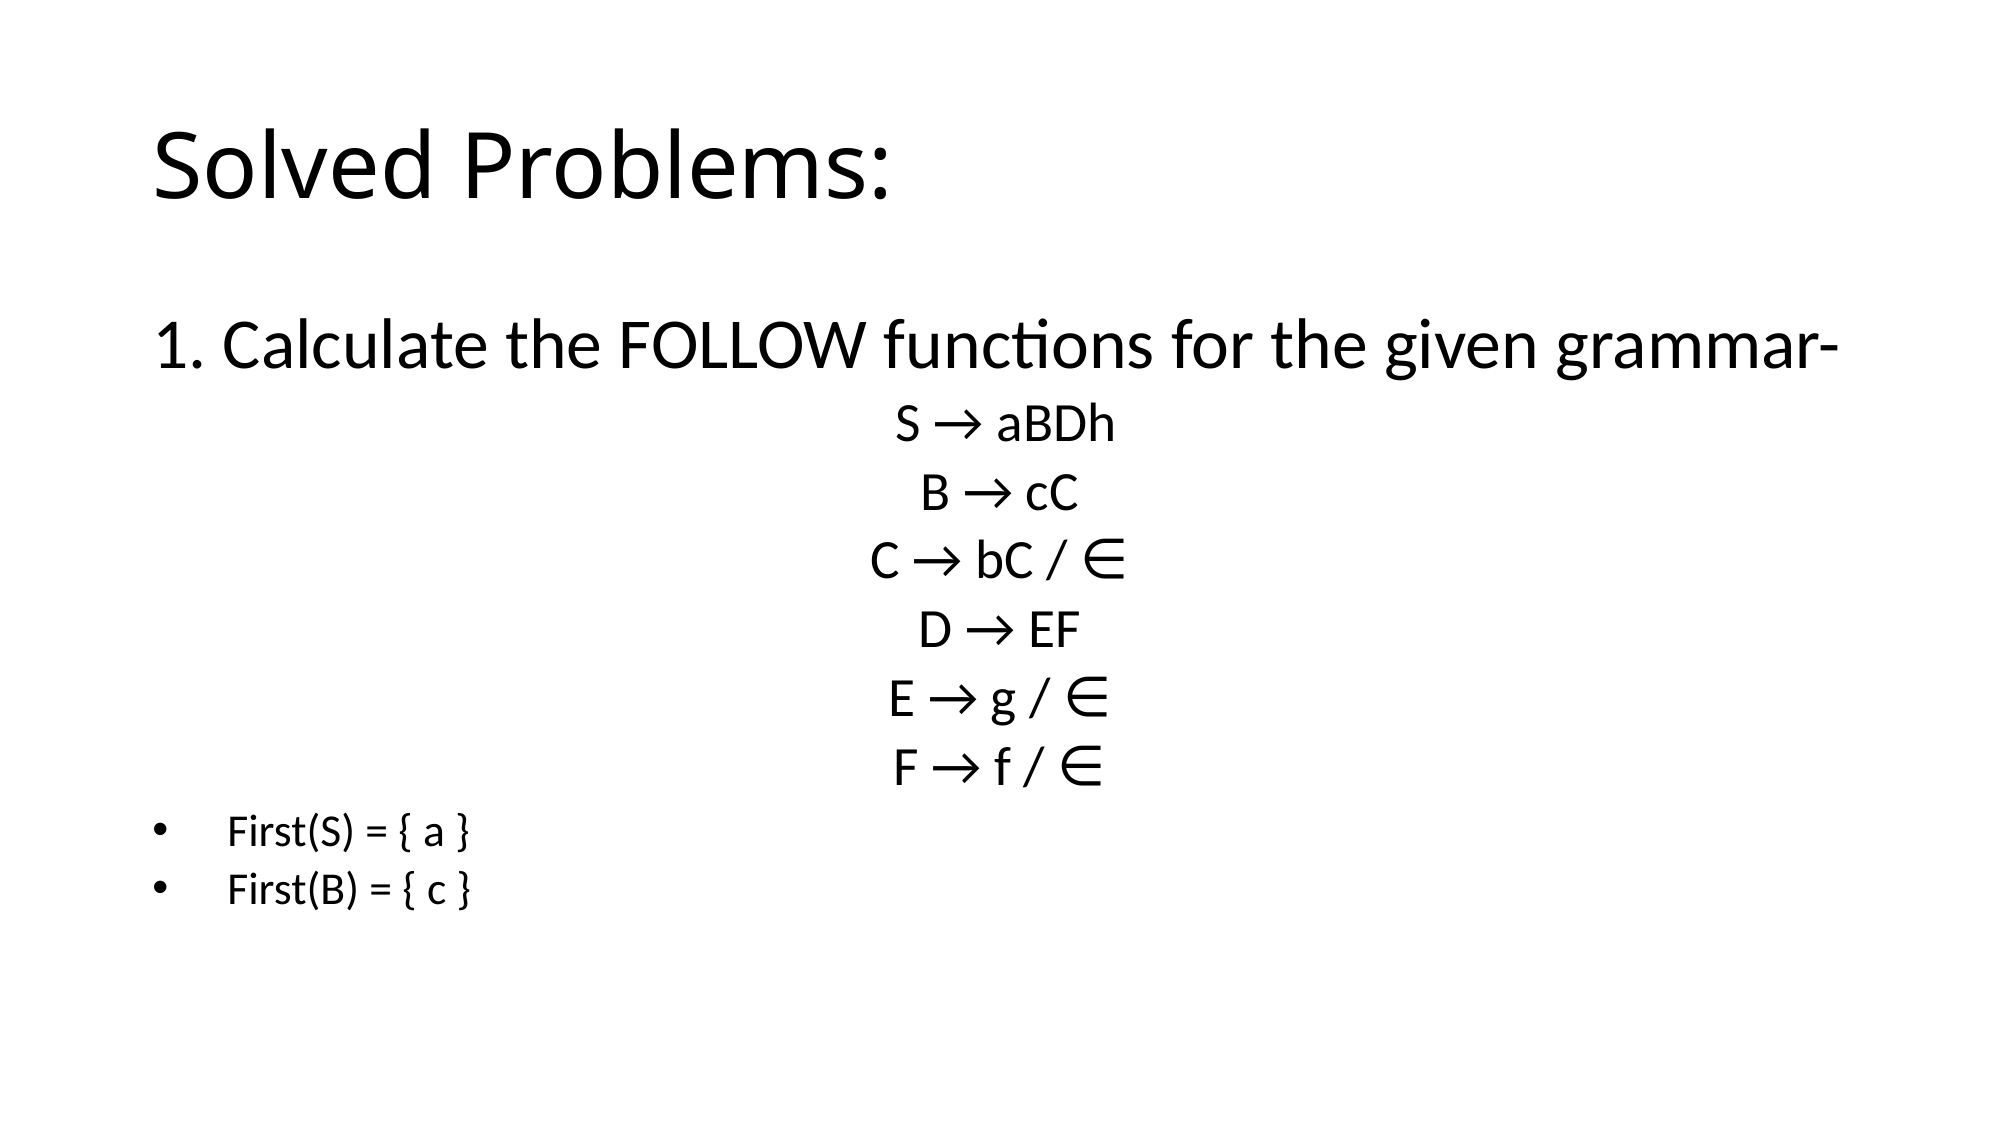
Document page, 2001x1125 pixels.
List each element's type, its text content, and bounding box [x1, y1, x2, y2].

list 1. Calculate the FOLLOW functions for the given grammar- S → aBDh B → cC C → bC / ∈ D → EF E → g / ∈ F → f / ∈ First(S) = { a } First(B) = { c } [137, 299, 1863, 1014]
title Solved Problems: [137, 59, 1863, 278]
